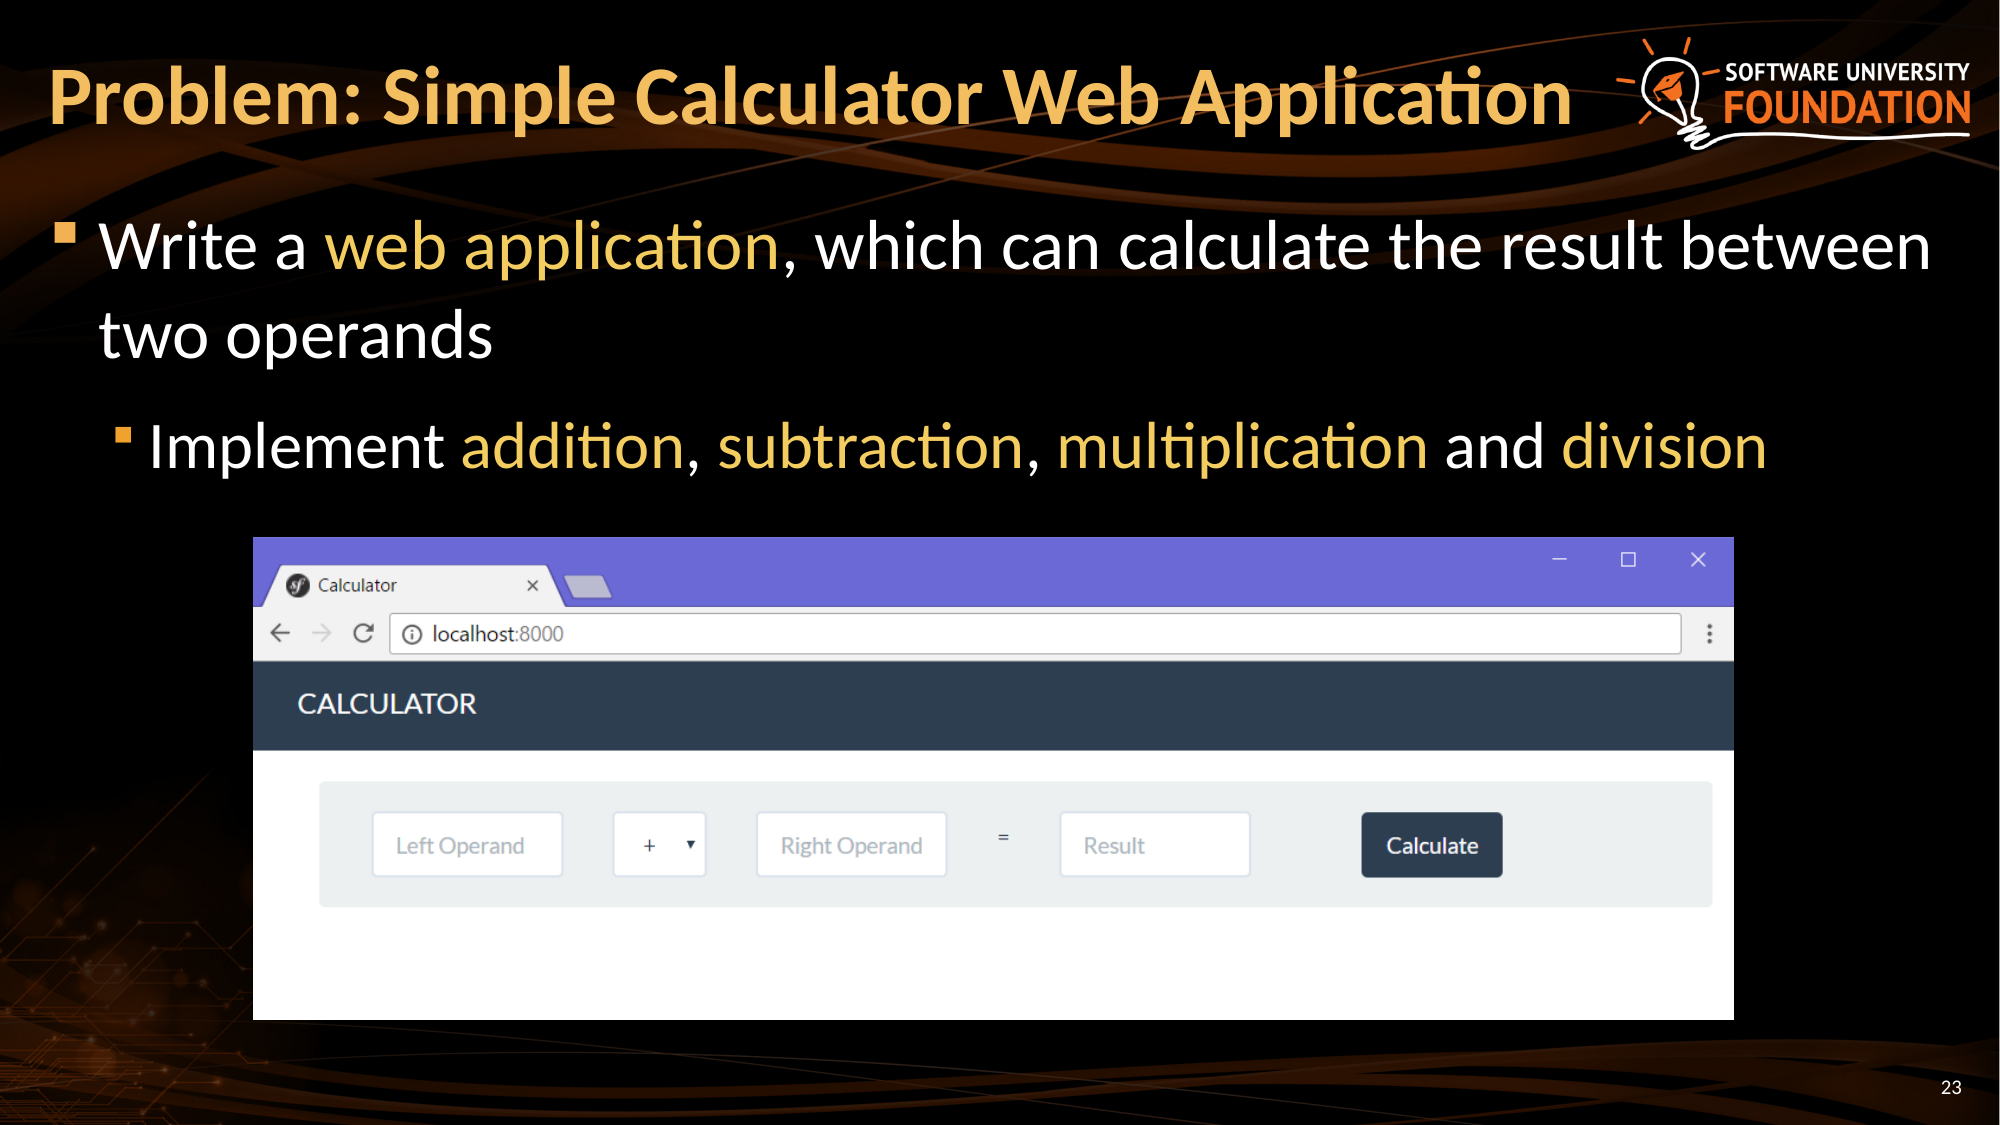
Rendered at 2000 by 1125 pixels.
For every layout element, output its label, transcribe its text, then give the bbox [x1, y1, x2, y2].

list Write a web application, which can calculate the result between two operands Implement addition, subtraction, multiplication and division [31, 188, 1968, 1103]
title Problem: Simple Calculator Web Application [30, 6, 1602, 189]
picture [0, 0, 2000, 1125]
